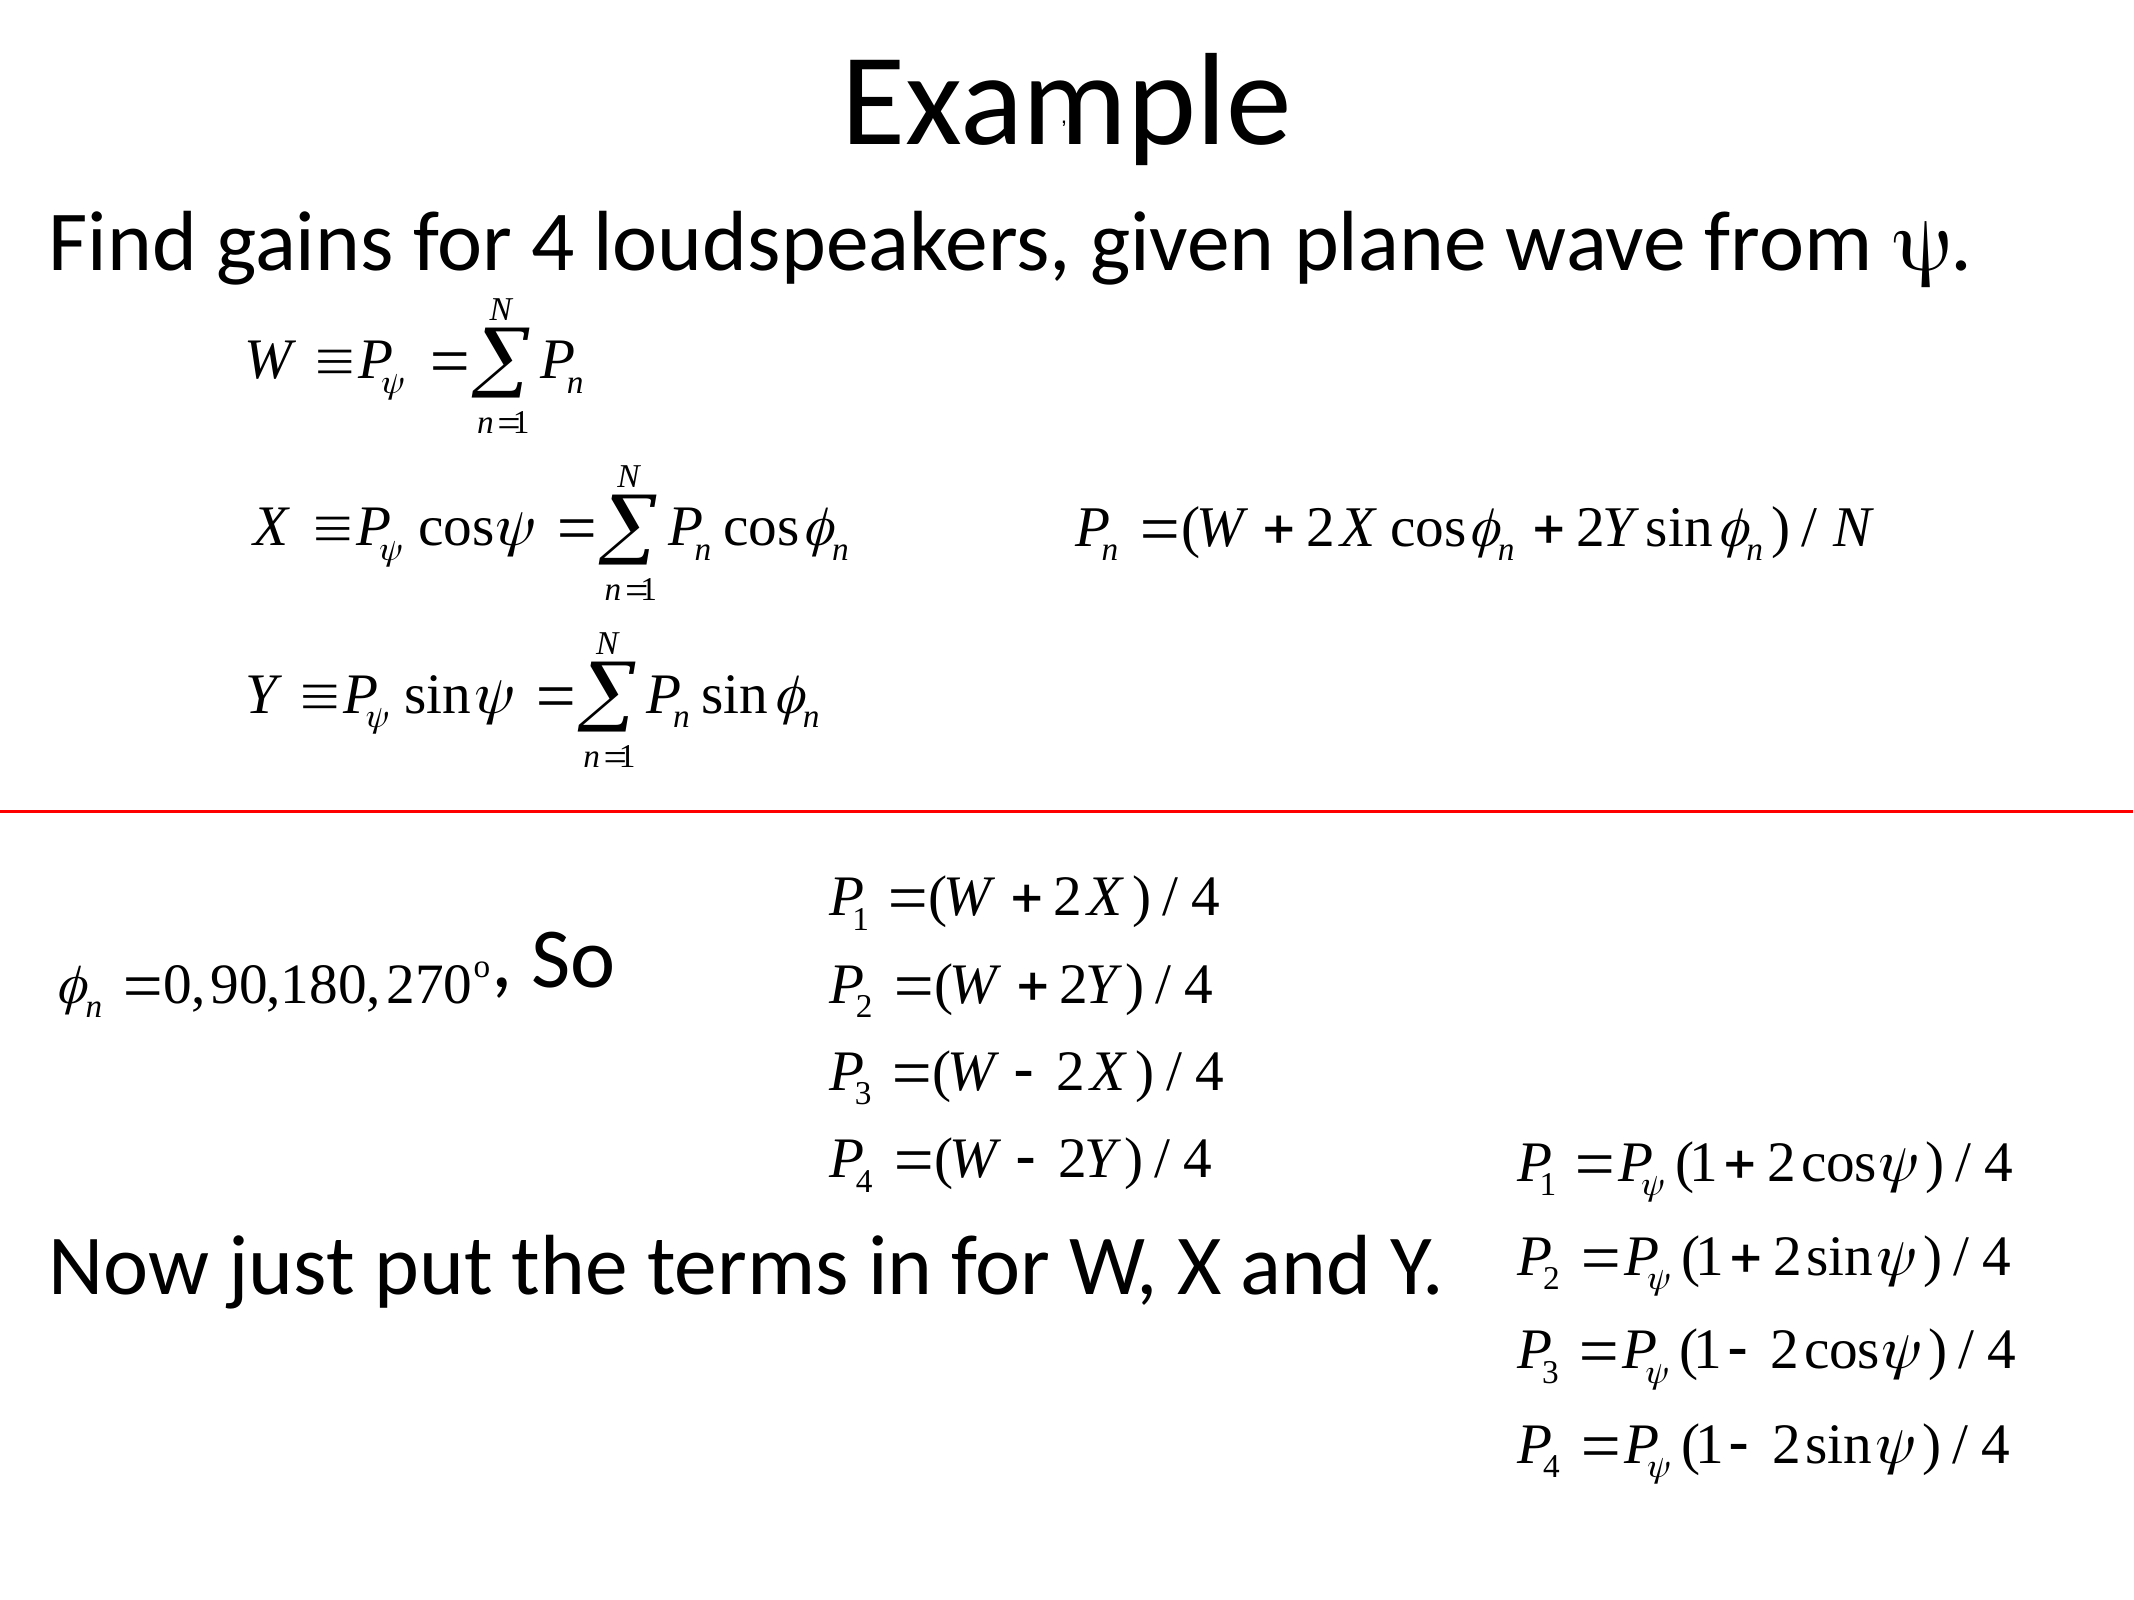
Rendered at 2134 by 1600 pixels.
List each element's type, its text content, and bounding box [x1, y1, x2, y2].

title Example [0, 1, 2134, 186]
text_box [818, 858, 1236, 1209]
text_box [239, 280, 866, 781]
list Find gains for 4 loudspeakers, given plane wave from y. , So Now just put the terms in for W, X and Y. [27, 173, 2027, 810]
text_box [1505, 1121, 2027, 1498]
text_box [50, 940, 505, 1030]
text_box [1064, 488, 1888, 573]
text_box , [1045, 92, 1088, 136]
list Find gains for 4 loudspeakers, given plane wave from y. , So Now just put the terms in for W, X and Y. [27, 823, 2027, 1474]
